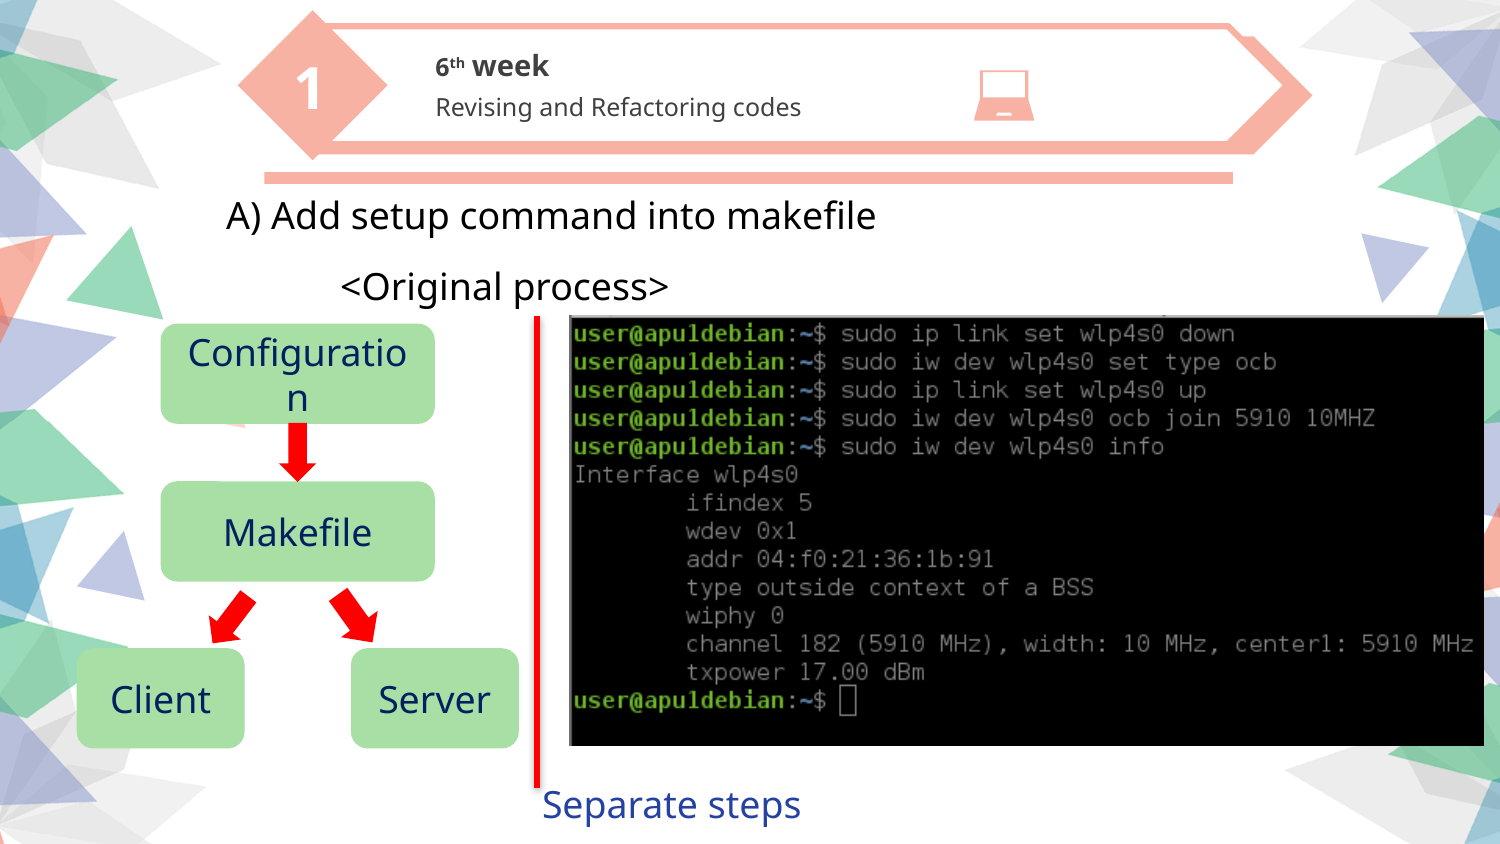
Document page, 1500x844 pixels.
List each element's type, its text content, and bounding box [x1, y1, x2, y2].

text_box A) Add setup command into makefile [211, 184, 893, 245]
picture [0, 0, 1500, 844]
text_box Separate steps [527, 773, 817, 834]
text_box [262, 170, 1235, 186]
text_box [76, 323, 520, 749]
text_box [237, 9, 1313, 161]
text_box <Original process> [325, 255, 685, 316]
